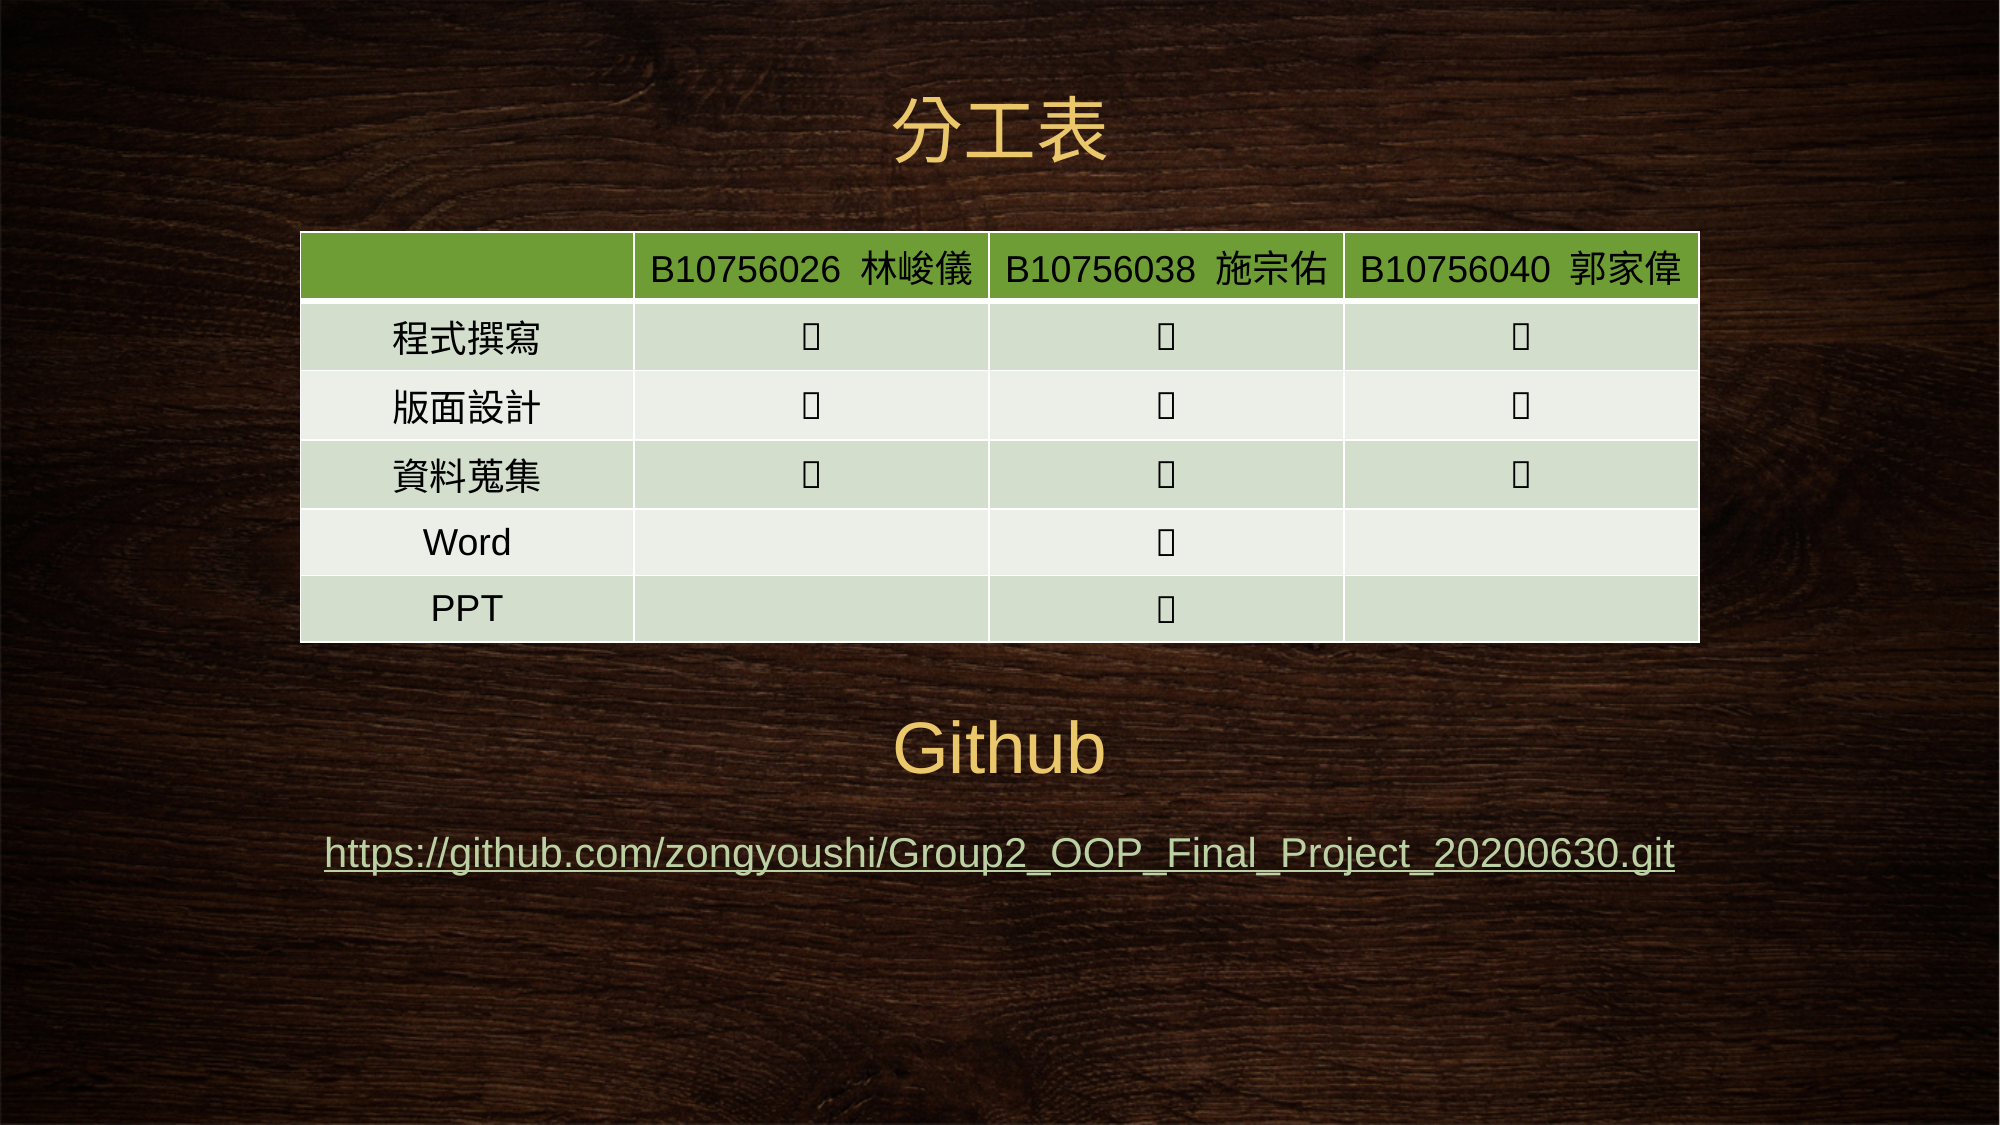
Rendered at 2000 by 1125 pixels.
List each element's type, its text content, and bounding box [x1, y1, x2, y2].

text_box Github https://github.com/zongyoushi/Group2_OOP_Final_Project_20200630.git [260, 682, 1739, 884]
table_cell  [1345, 371, 1698, 439]
table_cell  [990, 576, 1343, 641]
table_cell  [635, 441, 988, 508]
table_header B10756026 林峻儀 [635, 233, 988, 298]
table_cell  [990, 510, 1343, 575]
table_cell Word [301, 510, 633, 575]
table_cell  [990, 304, 1343, 370]
table_cell [1345, 510, 1698, 575]
table_cell  [990, 371, 1343, 439]
table_header B10756040 郭家偉 [1345, 233, 1698, 298]
table_cell  [1345, 304, 1698, 370]
table_cell [635, 510, 988, 575]
table_cell 資料蒐集 [301, 441, 633, 508]
table_cell  [635, 304, 988, 370]
table_cell  [1345, 441, 1698, 508]
table_cell [635, 576, 988, 641]
title 分工表 [749, 54, 1251, 180]
table_header B10756038 施宗佑 [990, 233, 1343, 298]
table_cell [1345, 576, 1698, 641]
picture [0, 0, 2000, 1125]
table_cell 程式撰寫 [301, 304, 633, 370]
table_cell 版面設計 [301, 371, 633, 439]
table_header [301, 233, 633, 298]
table_cell  [635, 371, 988, 439]
table_cell  [990, 441, 1343, 508]
table_cell PPT [301, 576, 633, 641]
